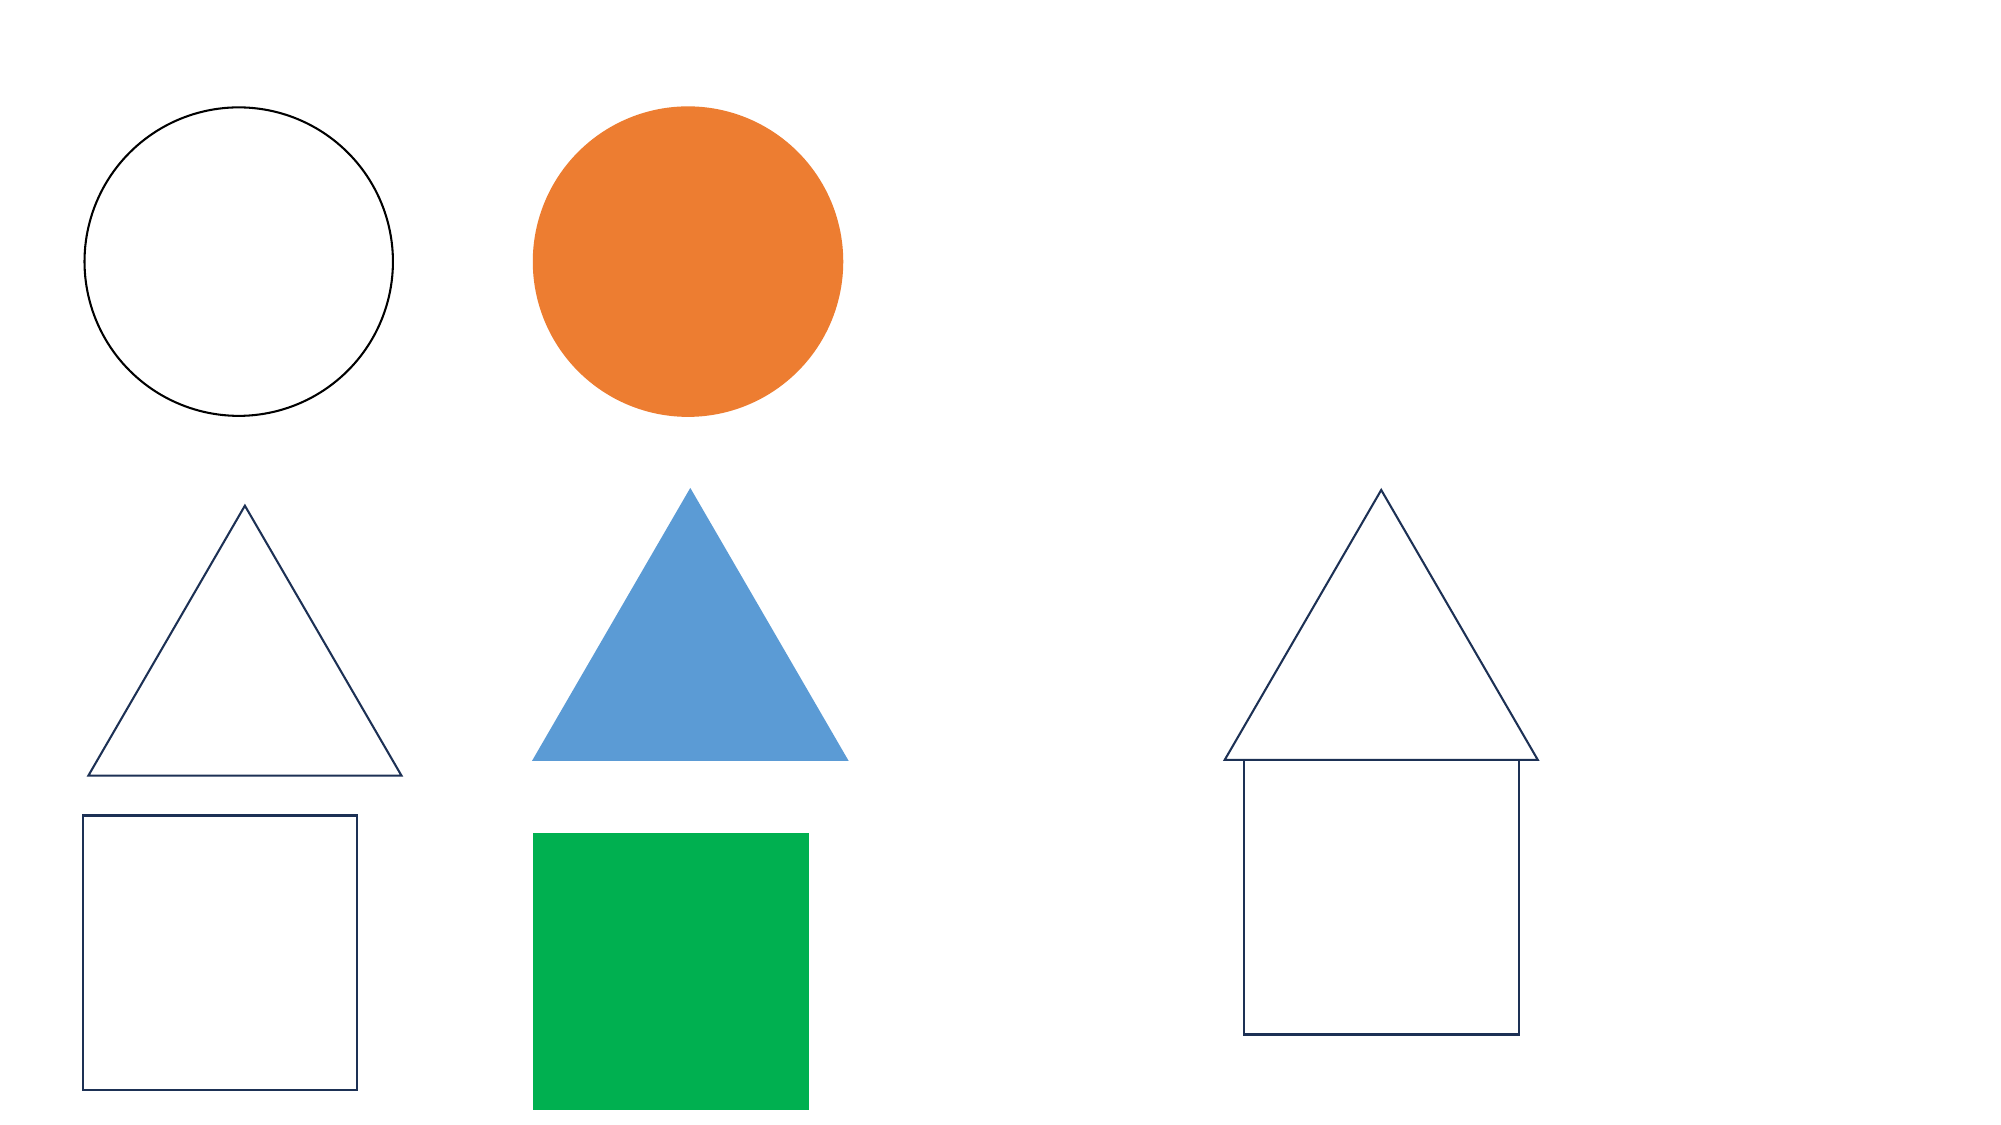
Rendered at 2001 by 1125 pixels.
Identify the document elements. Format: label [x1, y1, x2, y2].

text_box [532, 106, 844, 417]
text_box [86, 503, 404, 777]
text_box [533, 833, 809, 1110]
text_box [1222, 487, 1540, 761]
text_box [1243, 759, 1520, 1036]
text_box [532, 487, 849, 761]
text_box [83, 106, 394, 417]
text_box [82, 814, 358, 1091]
